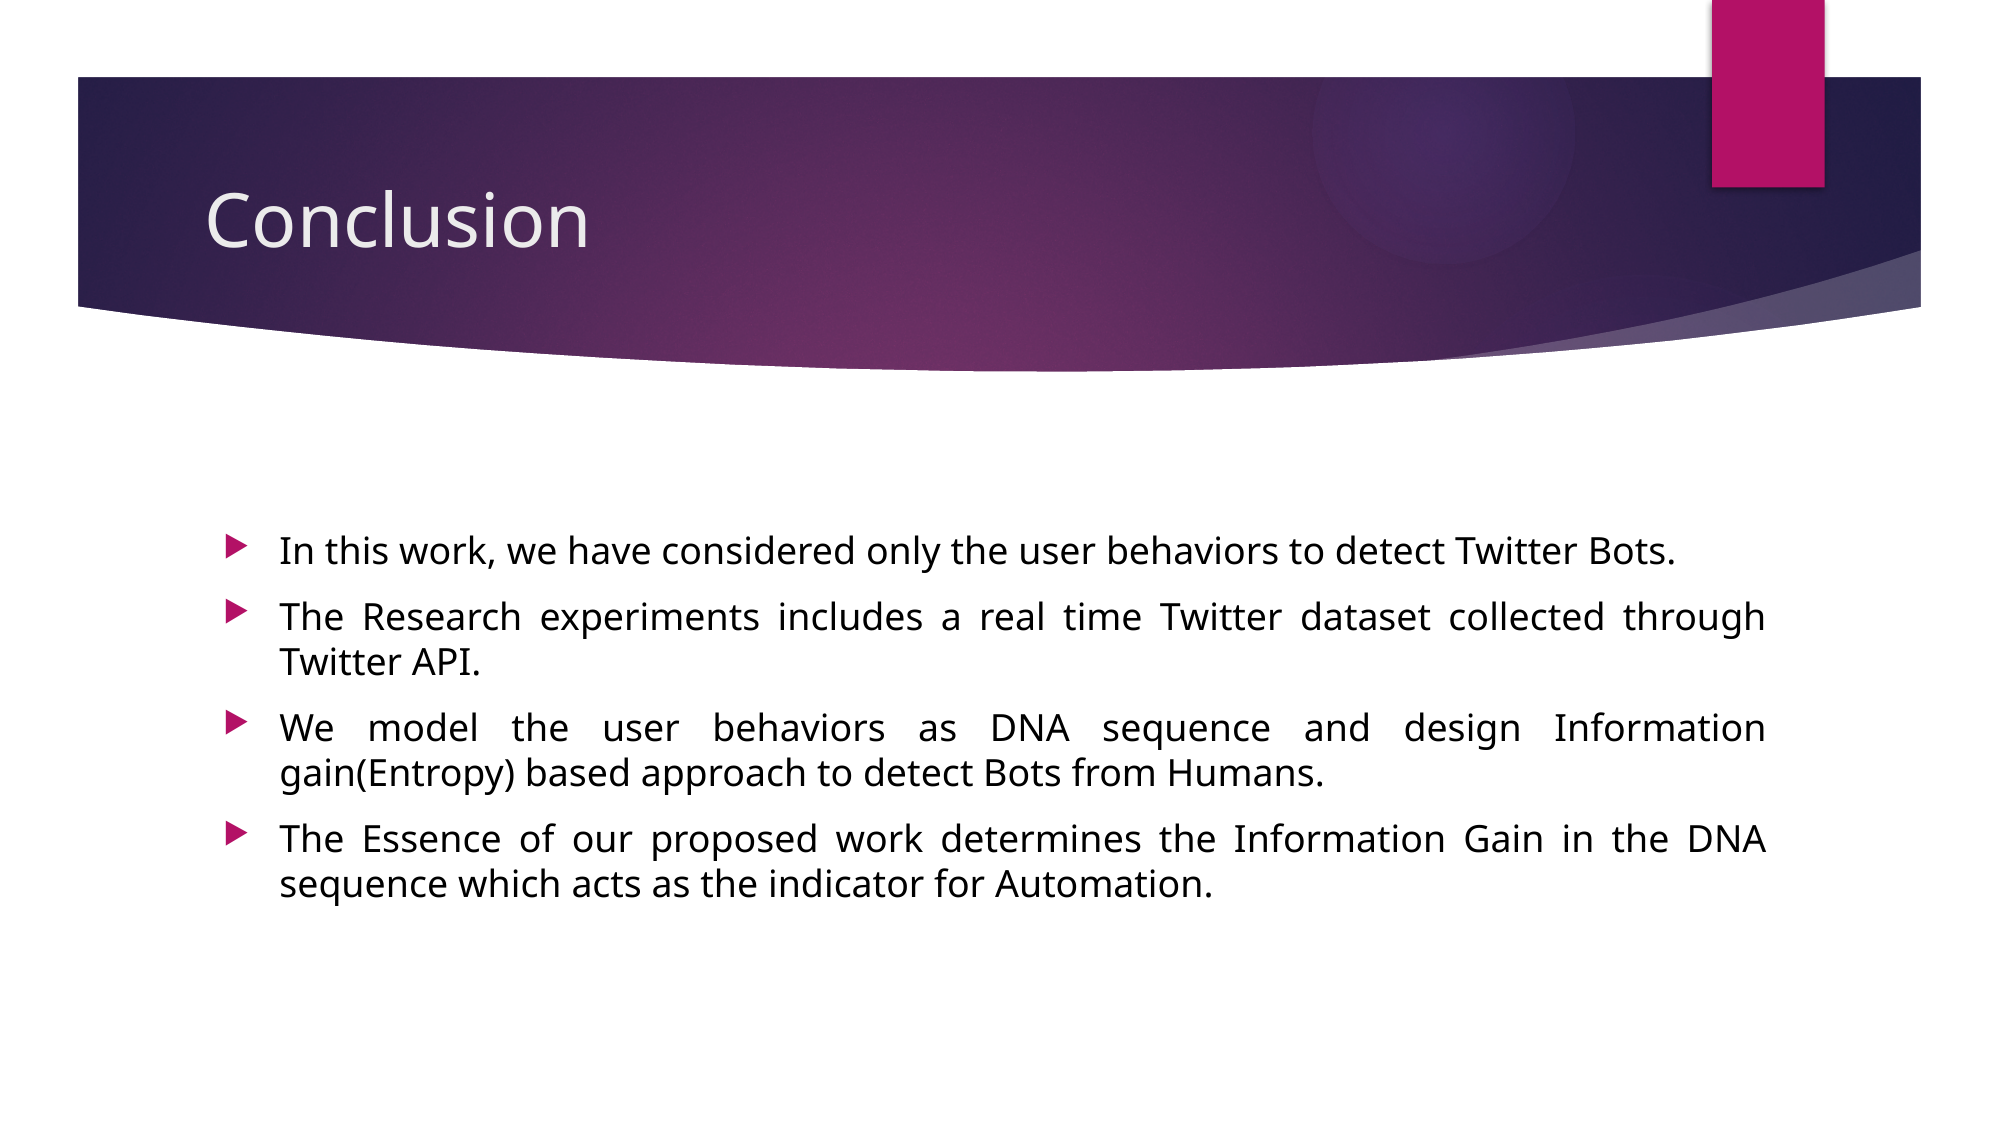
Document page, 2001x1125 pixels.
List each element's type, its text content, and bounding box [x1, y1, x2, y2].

title Conclusion [189, 159, 1627, 276]
list In this work, we have considered only the user behaviors to detect Twitter Bots. The Research experiments includes a real time Twitter dataset collected through Twitter API. We model the user behaviors as DNA sequence and design Information gain(Entropy) based approach to detect Bots from Humans. The Essence of our proposed work determines the Information Gain in the DNA sequence which acts as the indicator for Automation. [208, 519, 1783, 992]
